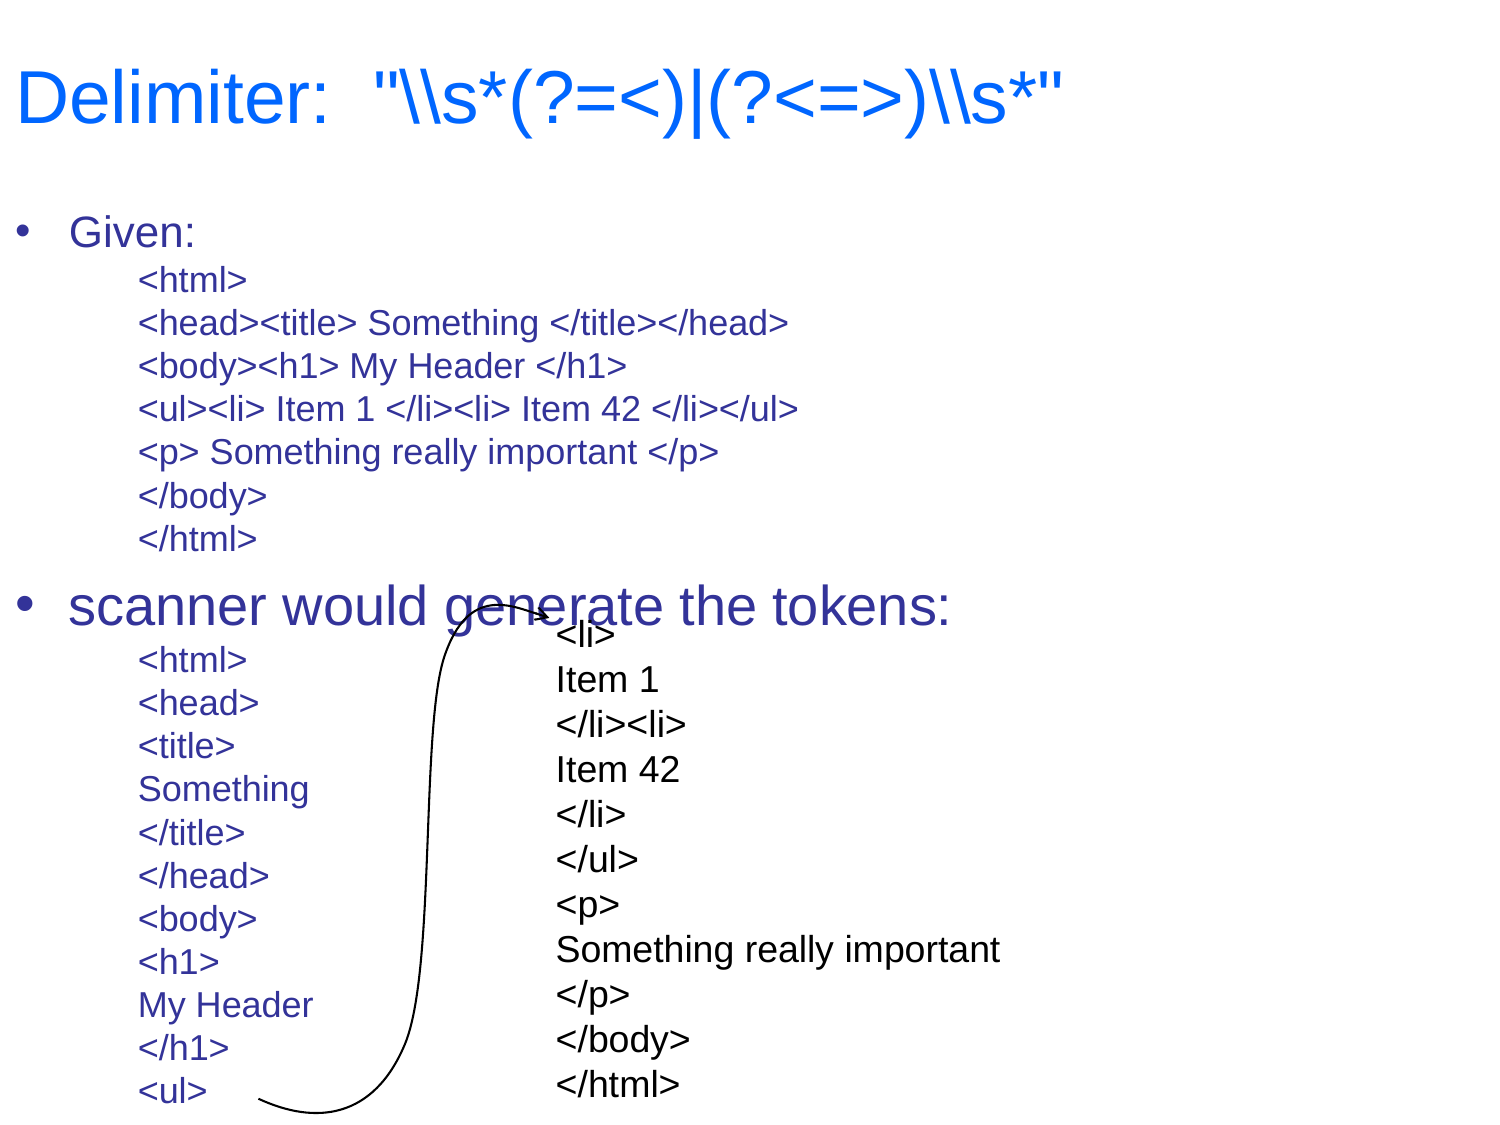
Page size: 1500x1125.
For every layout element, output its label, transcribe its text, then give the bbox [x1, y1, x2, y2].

text_box [258, 604, 550, 1114]
list Given: <html> <head><title> Something </title></head> <body><h1> My Header </h1> <ul><li> Item 1 </li><li> Item 42 </li></ul> <p> Something really important </p> </body> </html> scanner would generate the tokens: <html> <head> <title> Something </title> </head> <body> <h1> My Header </h1> <ul> [0, 196, 1500, 1125]
text_box <li> Item 1 </li><li> Item 42 </li> </ul> <p> Something really important </p> </body> </html> [412, 602, 1016, 1125]
title Delimiter: "\\s*(?=<)|(?<=>)\\s*" [0, 0, 1500, 188]
